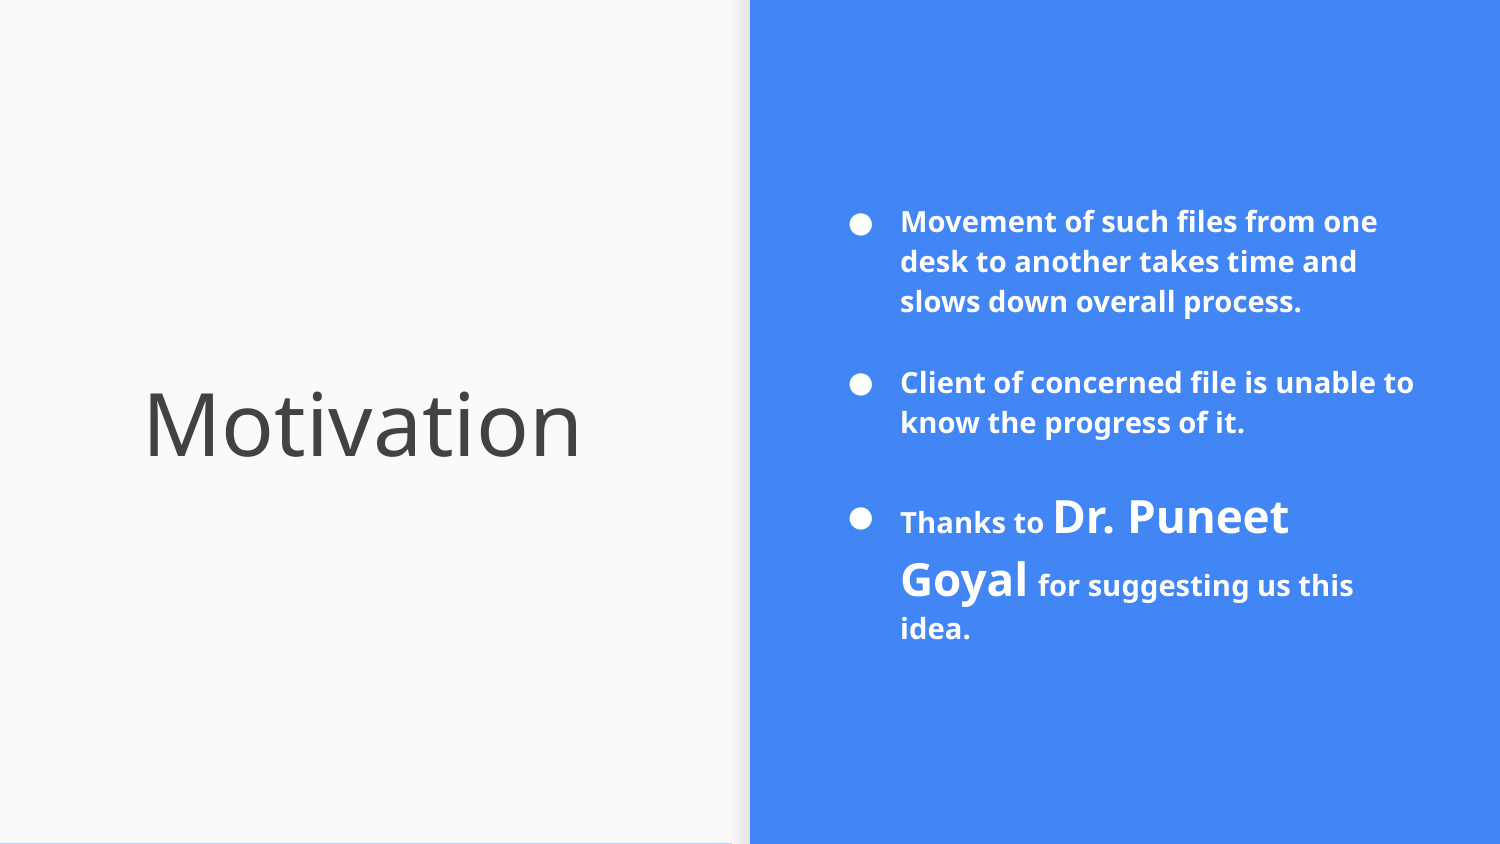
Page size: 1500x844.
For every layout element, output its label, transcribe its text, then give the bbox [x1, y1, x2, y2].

title Motivation [31, 313, 695, 530]
list Movement of such files from one desk to another takes time and slows down overall process. Client of concerned file is unable to know the progress of it. Thanks to Dr. Puneet Goyal for suggesting us this idea. [810, 118, 1440, 725]
